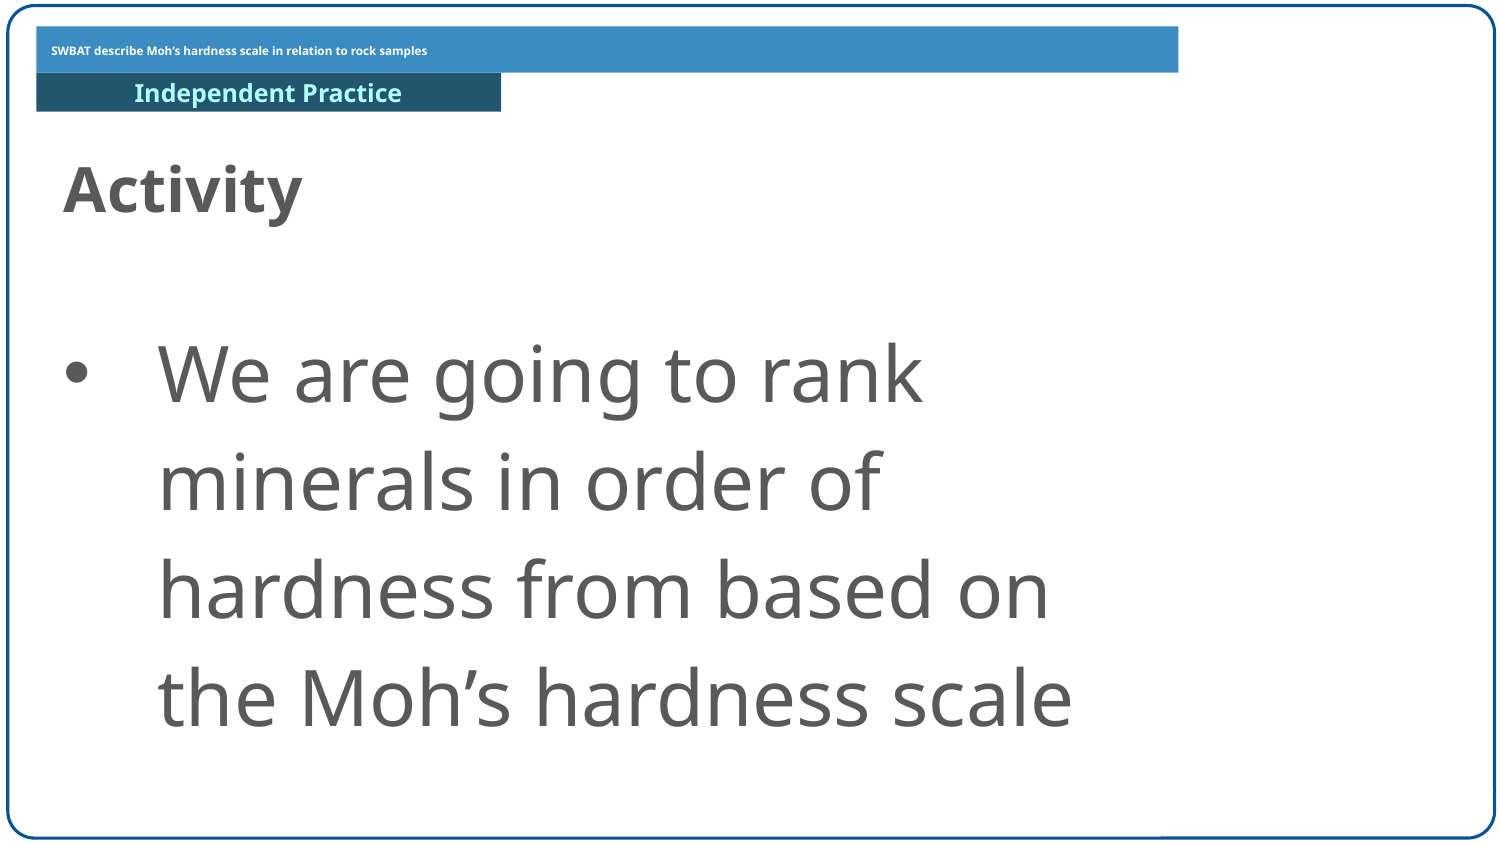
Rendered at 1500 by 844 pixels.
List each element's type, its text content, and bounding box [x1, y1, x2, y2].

list Activity We are going to rank minerals in order of hardness from based on the Moh’s hardness scale [48, 123, 1166, 461]
list SWBAT describe Moh’s hardness scale in relation to rock samples [36, 26, 1179, 73]
